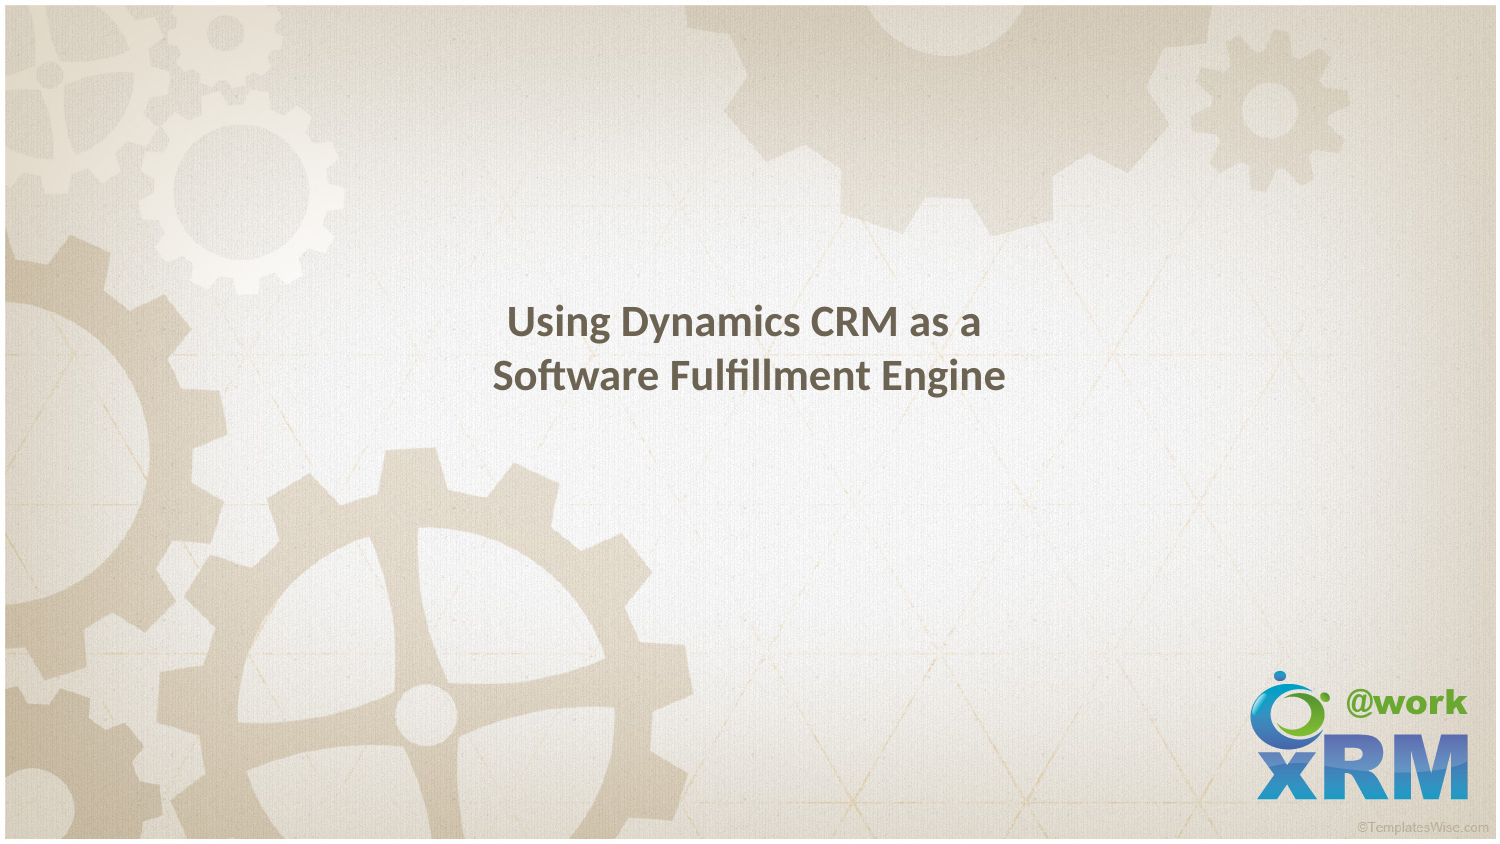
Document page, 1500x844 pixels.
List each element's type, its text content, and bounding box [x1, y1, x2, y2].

picture [0, 0, 1500, 844]
title Using Dynamics CRM as a Software Fulfillment Engine [112, 282, 1388, 408]
